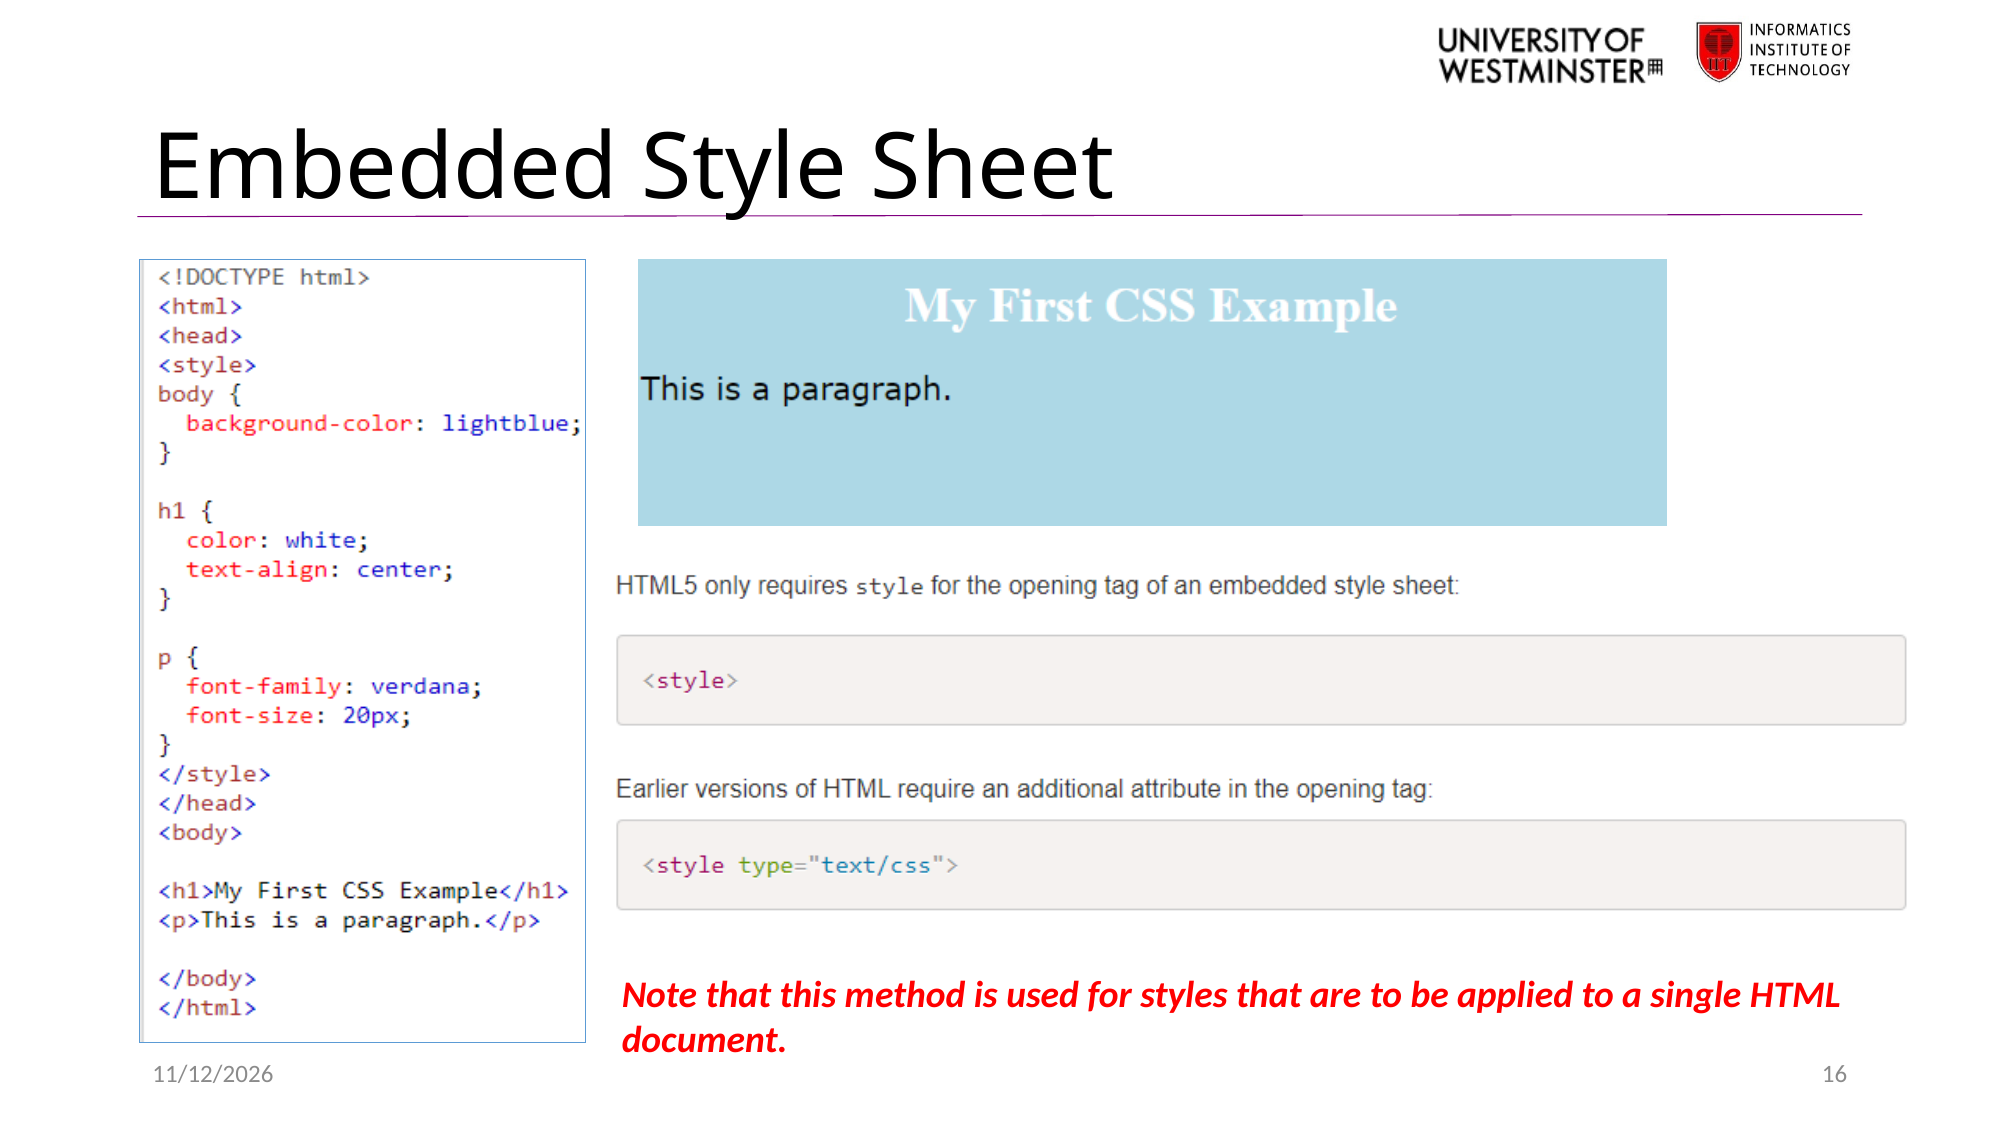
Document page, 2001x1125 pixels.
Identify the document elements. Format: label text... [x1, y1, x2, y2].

text_box Note that this method is used for styles that are to be applied to a single HTML document. [607, 962, 1917, 1068]
picture [638, 259, 1667, 526]
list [139, 259, 586, 1043]
slide_number 16 [1412, 1068, 1863, 1103]
title Embedded Style Sheet [137, 59, 1863, 278]
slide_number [137, 1042, 588, 1103]
picture [587, 527, 1938, 934]
picture [1425, 5, 1863, 59]
